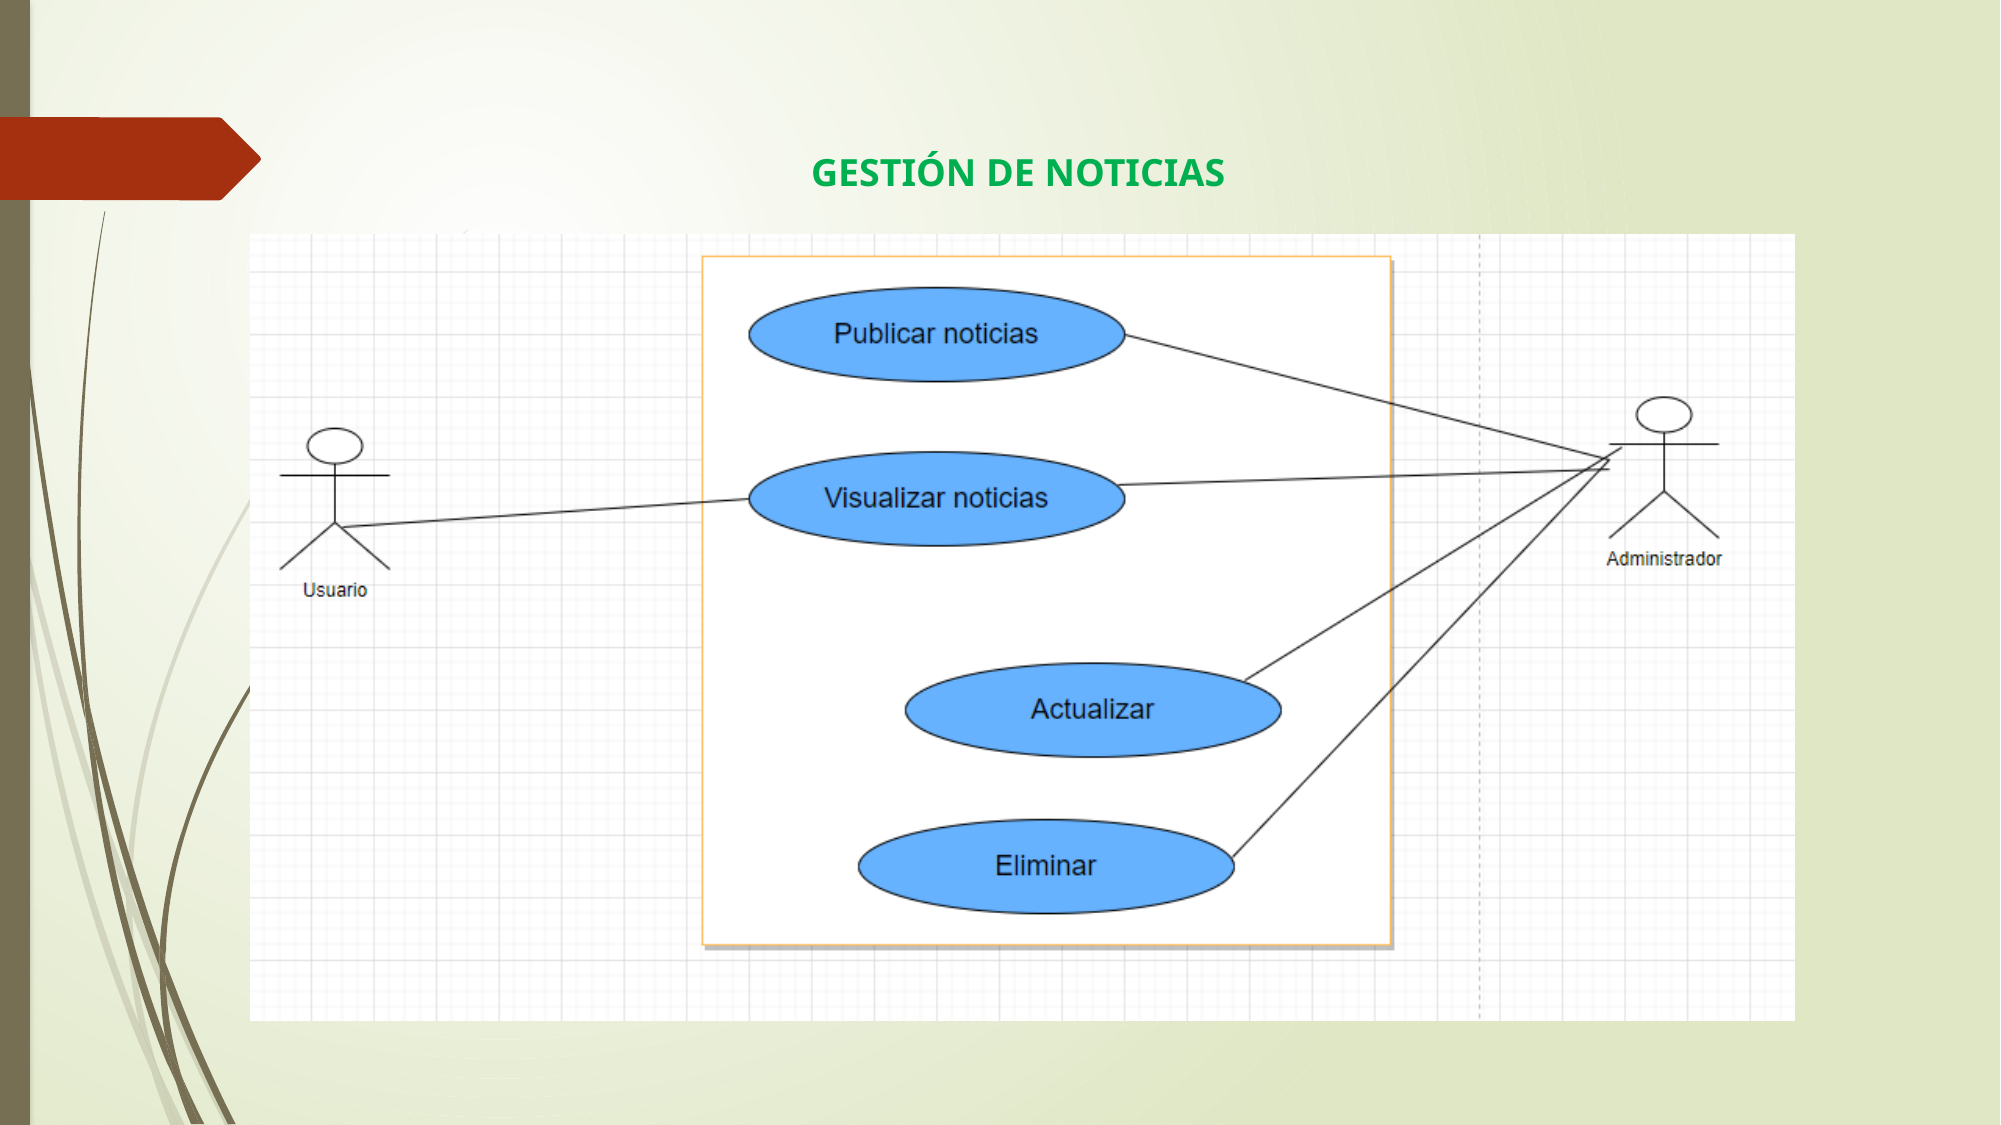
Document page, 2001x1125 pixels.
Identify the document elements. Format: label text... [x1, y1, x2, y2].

picture [249, 233, 1795, 1021]
text_box GESTIÓN DE NOTICIAS [796, 141, 1339, 201]
